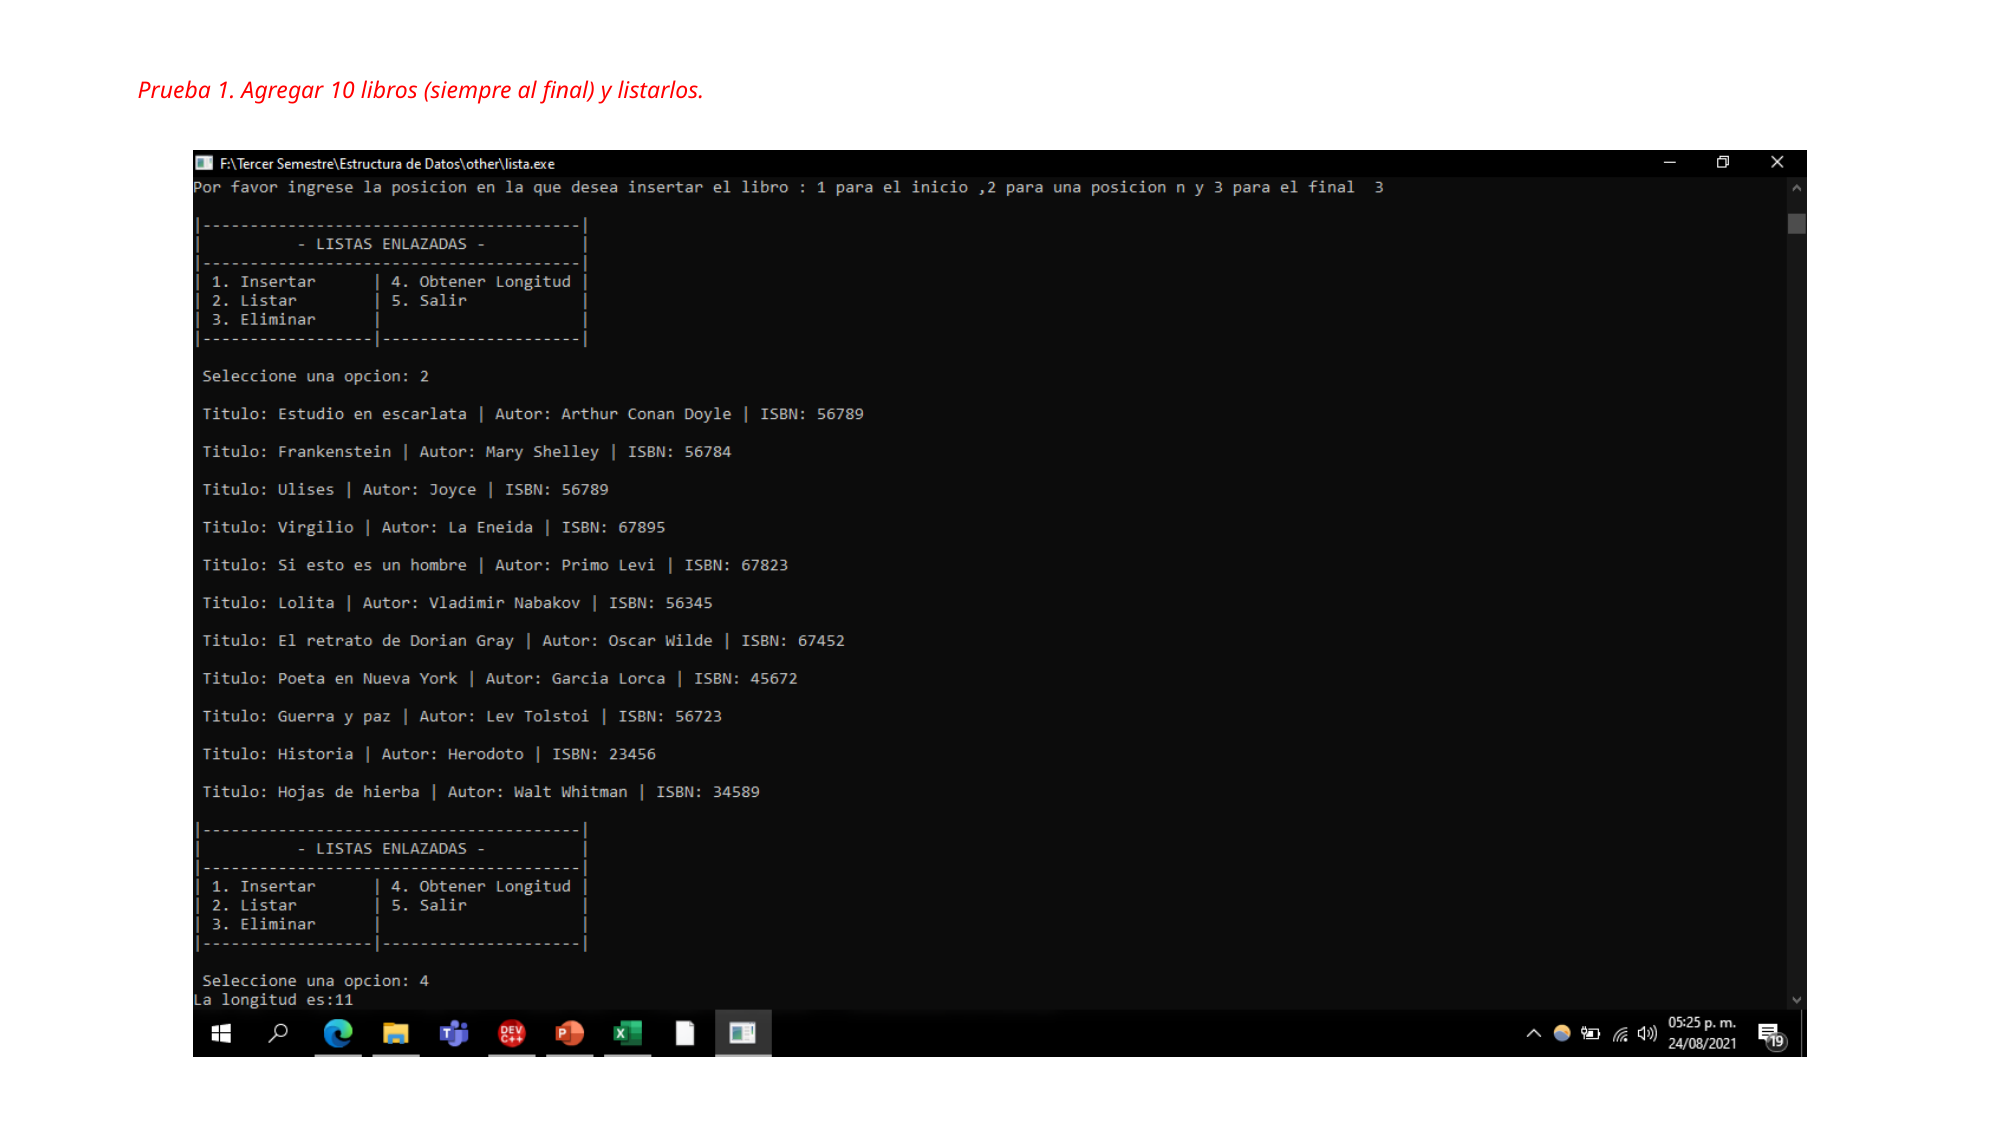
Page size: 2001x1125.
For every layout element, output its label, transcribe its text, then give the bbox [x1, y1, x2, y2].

text_box Prueba 1. Agregar 10 libros (siempre al final) y listarlos. [122, 68, 760, 111]
picture [193, 150, 1807, 1057]
